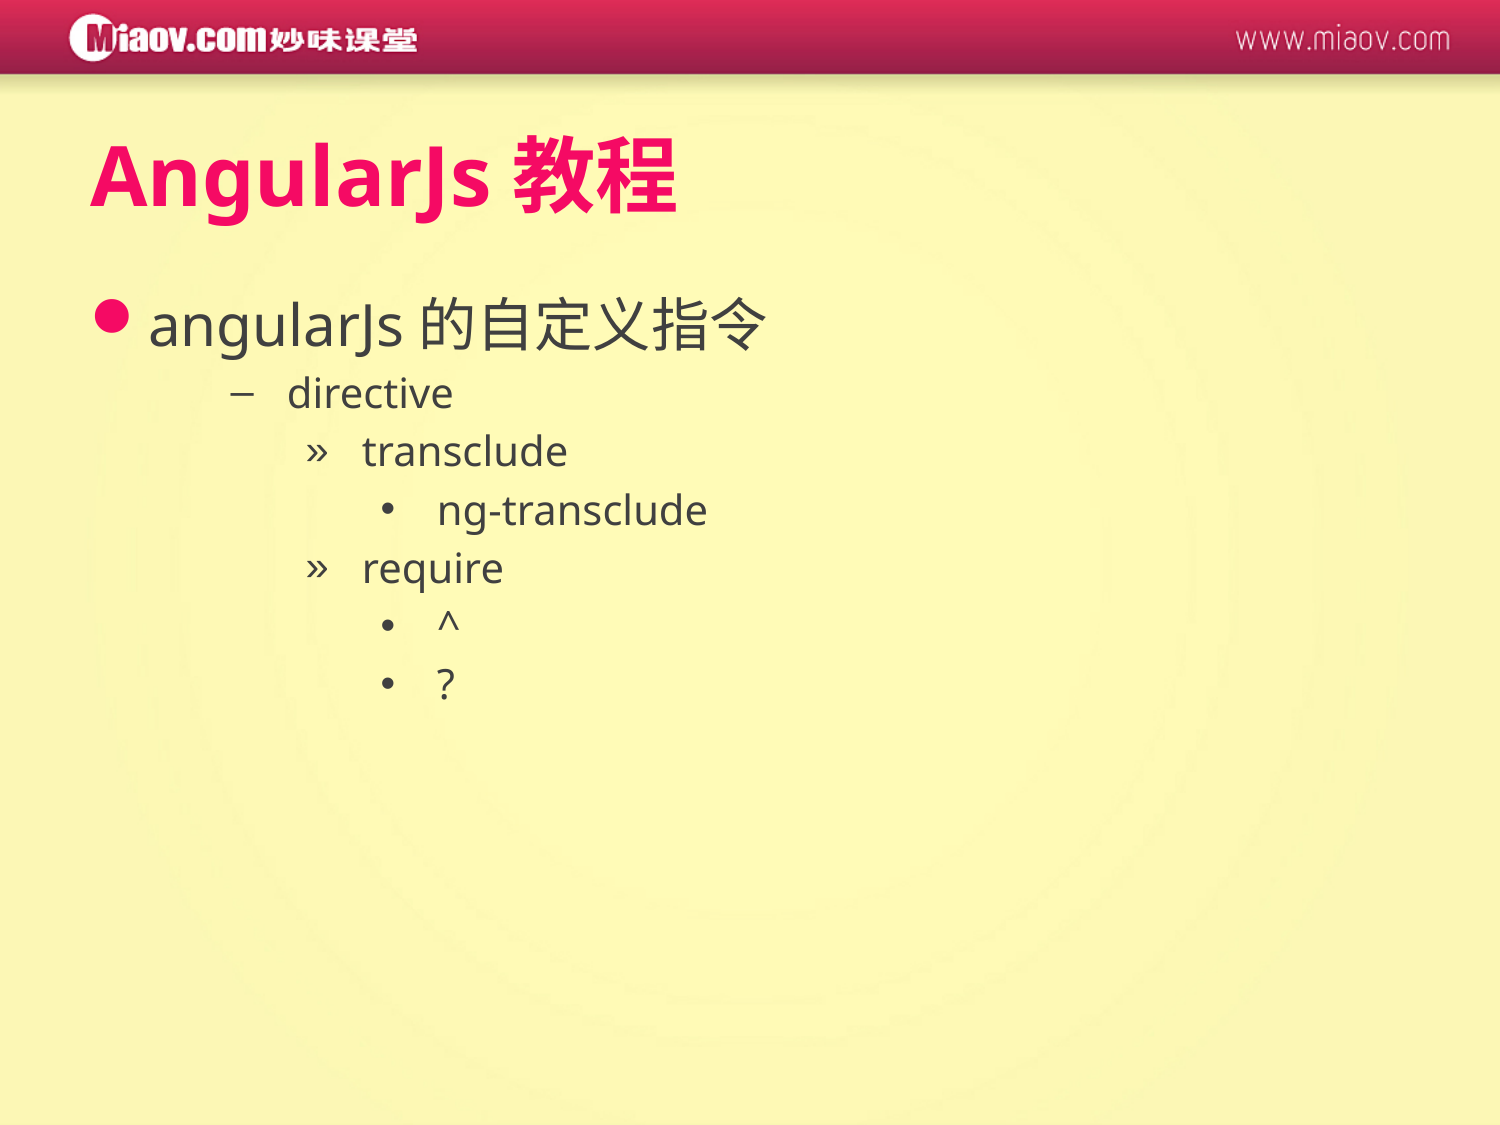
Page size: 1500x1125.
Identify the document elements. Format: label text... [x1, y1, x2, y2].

list angularJs的自定义指令 directive transclude ng-transclude require ^ ? [74, 280, 1426, 1036]
title AngularJs教程 [74, 79, 1426, 268]
picture [0, 0, 1500, 1125]
